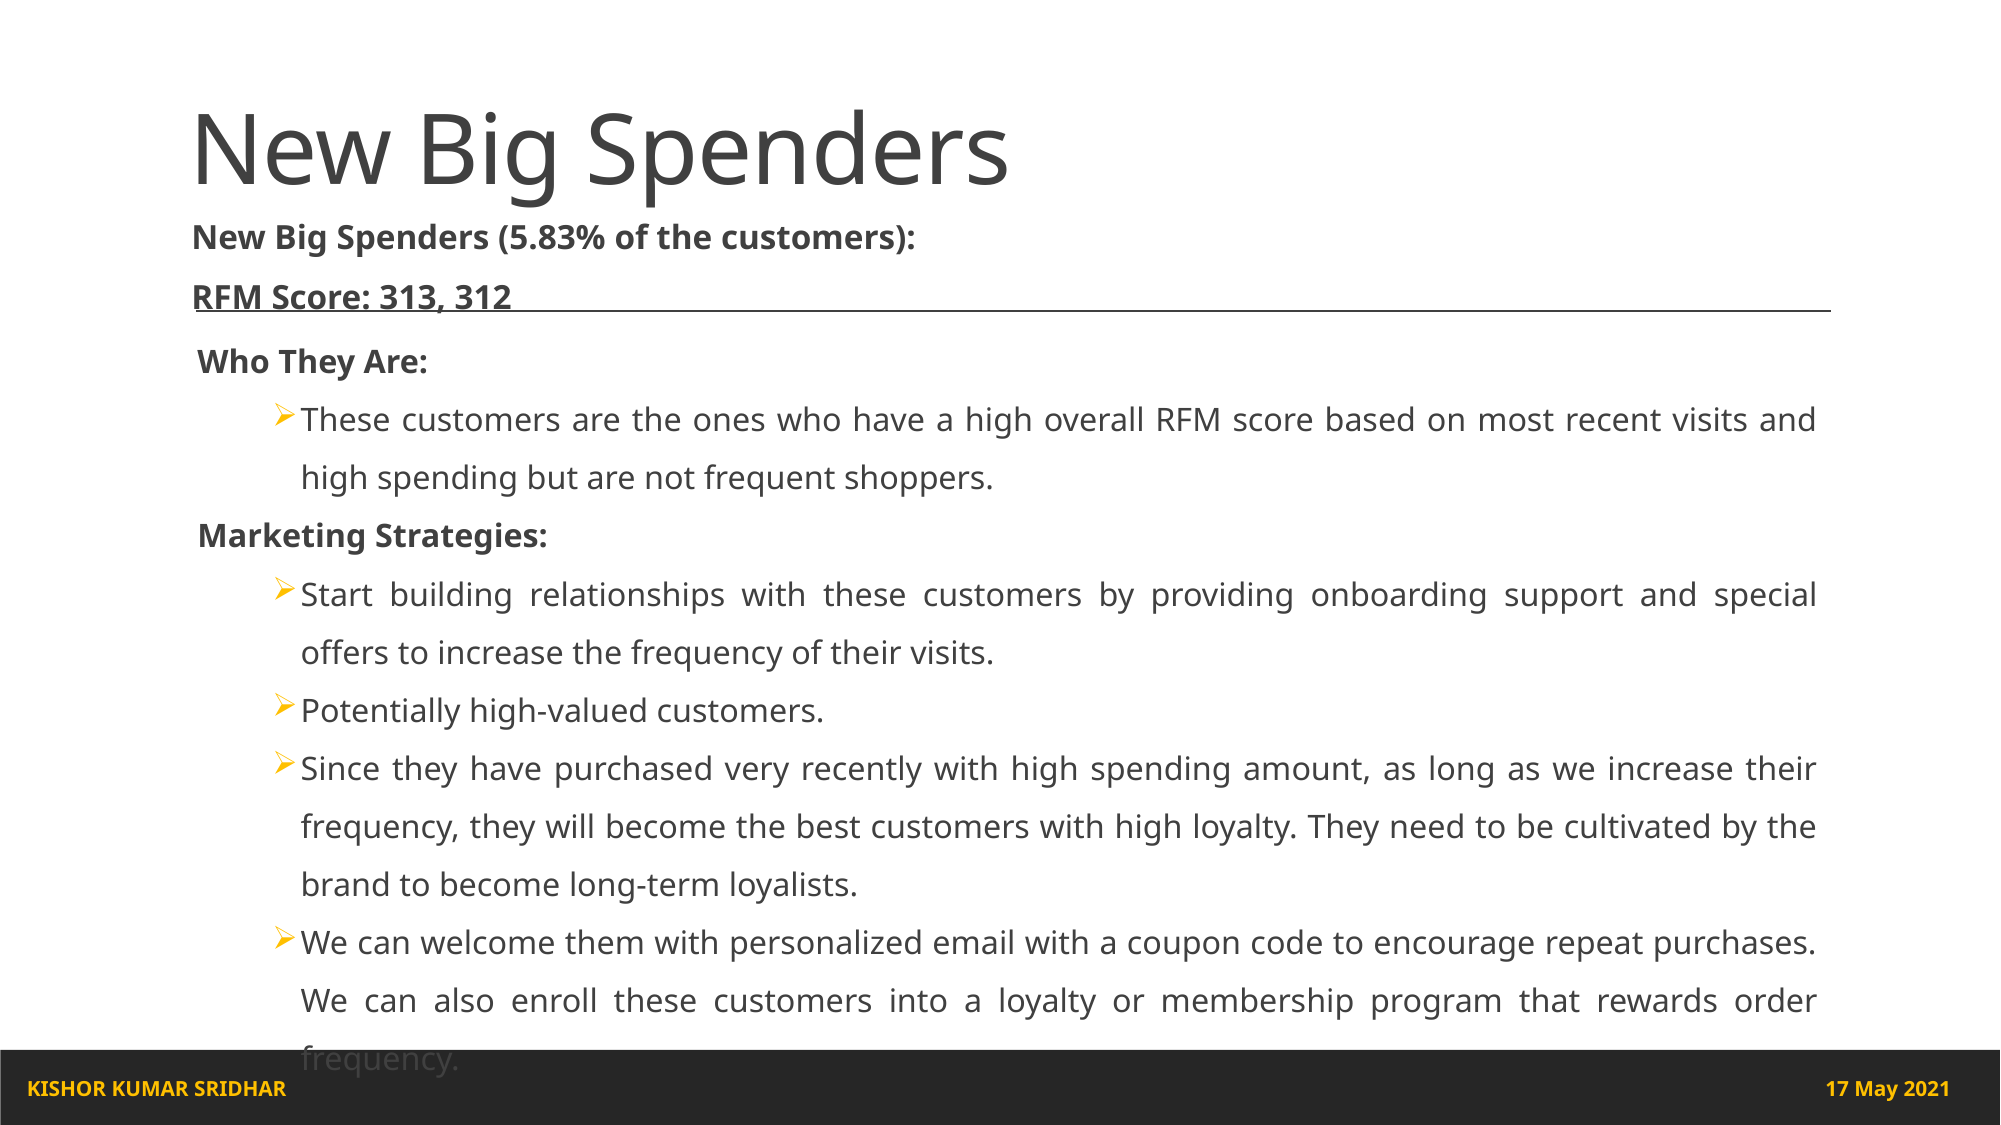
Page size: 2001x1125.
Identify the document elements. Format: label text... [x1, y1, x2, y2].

title New Big Spenders [174, 87, 1825, 214]
text_box KISHOR KUMAR SRIDHAR [12, 1068, 638, 1109]
list New Big Spenders (5.83% of the customers): RFM Score: 313, 312 [184, 188, 1835, 334]
text_box 17 May 2021 [1640, 1068, 1966, 1109]
text_box Who They Are: These customers are the ones who have a high overall RFM score based on most recent visits and high spending but are not frequent shoppers. Marketing Strategies: Start building relationships with these customers by providing onboarding support and special offers to increase the frequency of their visits. Potentially high-valued customers. Since they have purchased very recently with high spending amount, as long as we increase their frequency, they will become the best customers with high loyalty. They need to be cultivated by the brand to become long-term loyalists. We can welcome them with personalized email with a coupon code to encourage repeat purchases. We can also enroll these customers into a loyalty or membership program that rewards order frequency. [182, 314, 1833, 1085]
